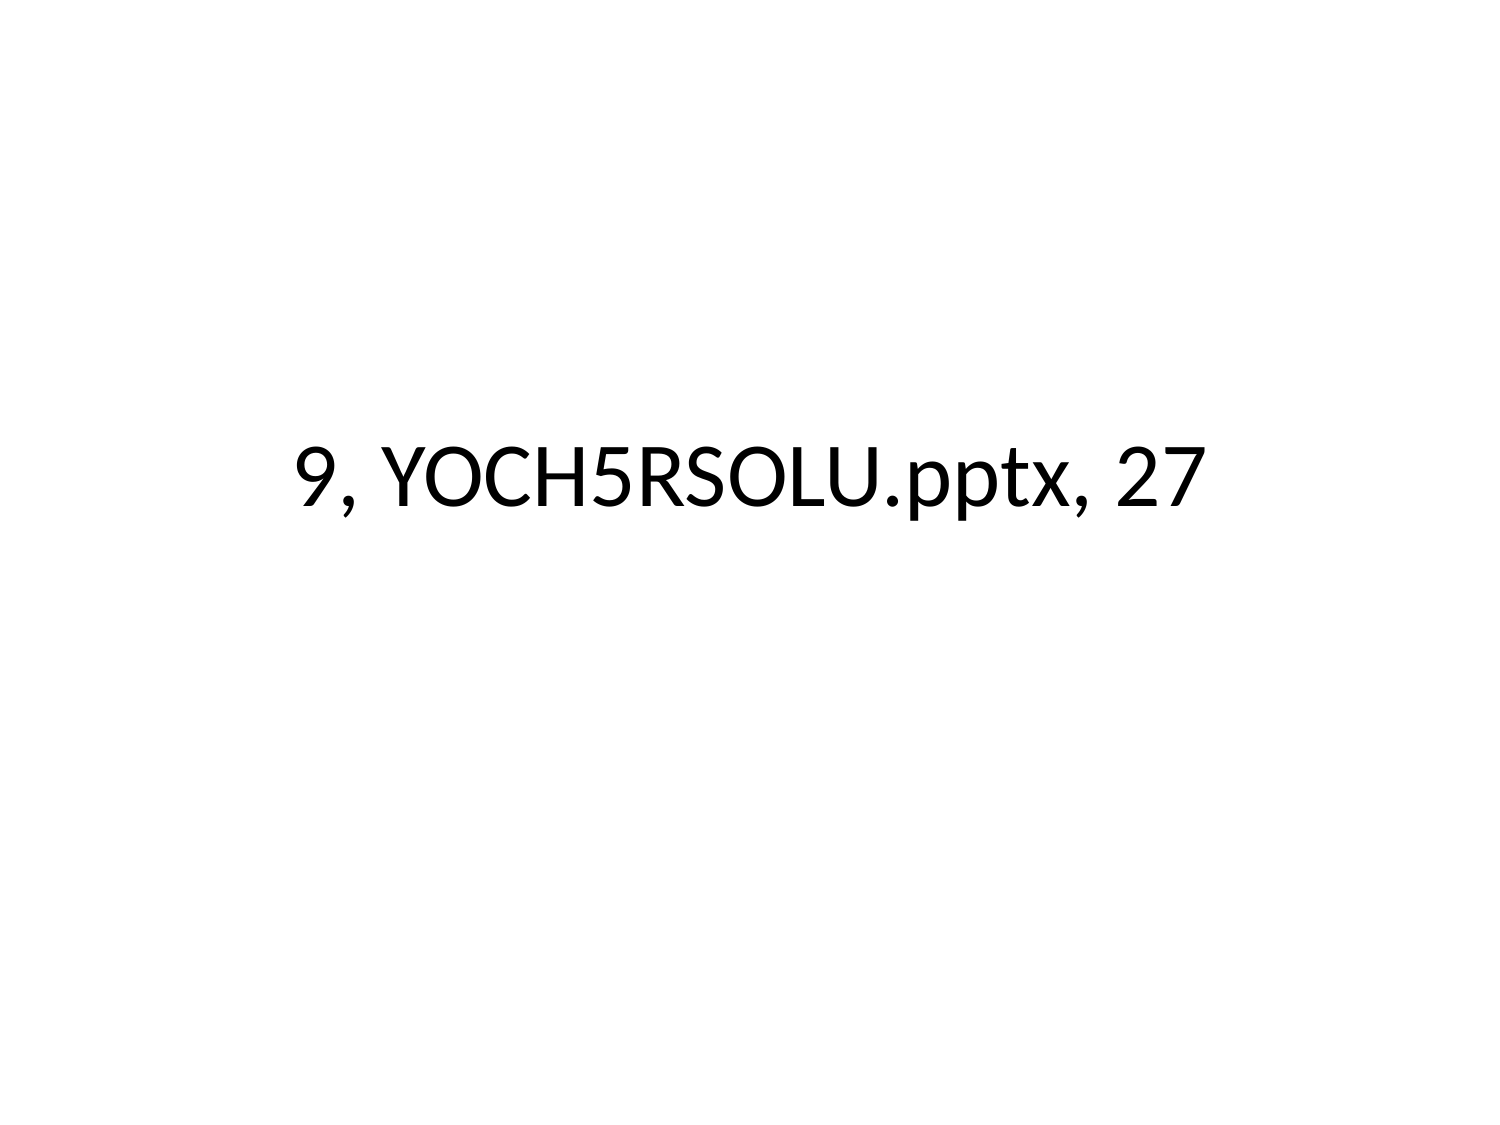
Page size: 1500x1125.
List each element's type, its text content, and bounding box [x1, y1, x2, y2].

title 9, YOCH5RSOLU.pptx, 27 [112, 349, 1388, 591]
